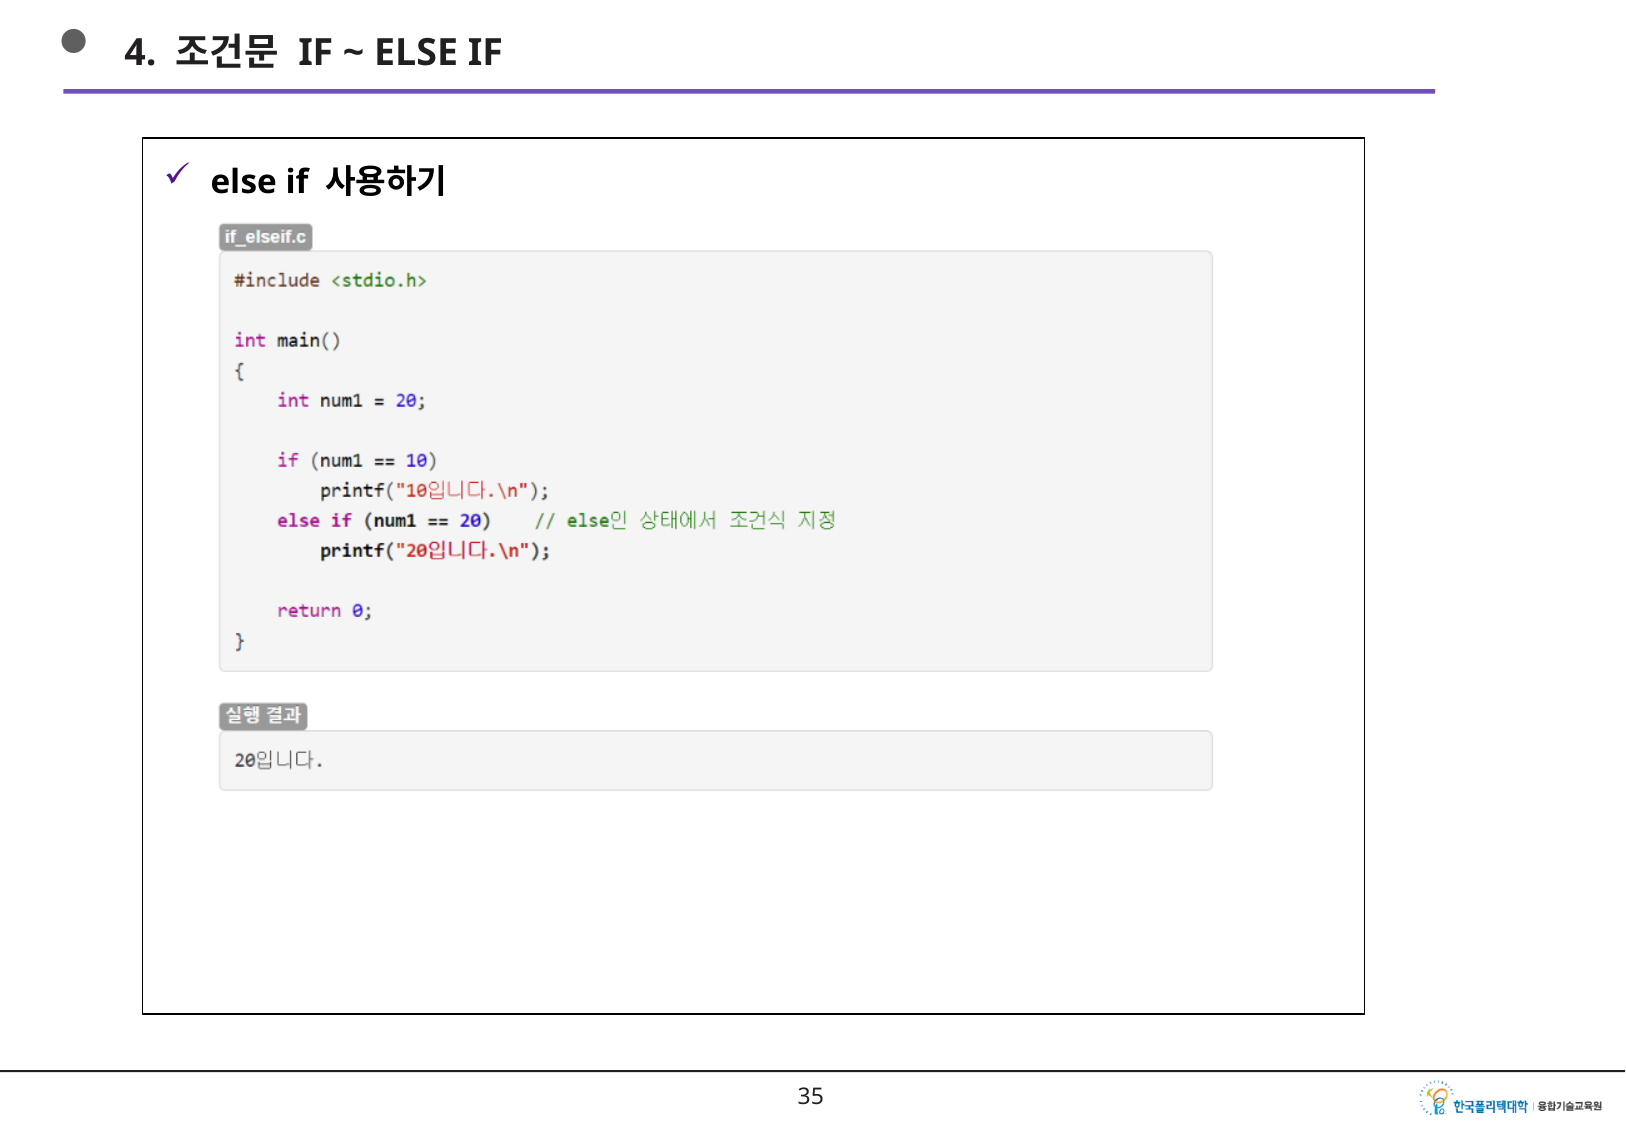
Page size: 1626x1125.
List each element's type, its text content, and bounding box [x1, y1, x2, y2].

text_box 34 [765, 1072, 857, 1123]
picture [1415, 1076, 1604, 1118]
picture [214, 700, 1217, 796]
text_box [44, 0, 1604, 114]
picture [214, 217, 1217, 678]
text_box 4. 조건문 IF ~ ELSE IF [109, 20, 943, 93]
text_box else if 사용하기 [142, 138, 1365, 1014]
